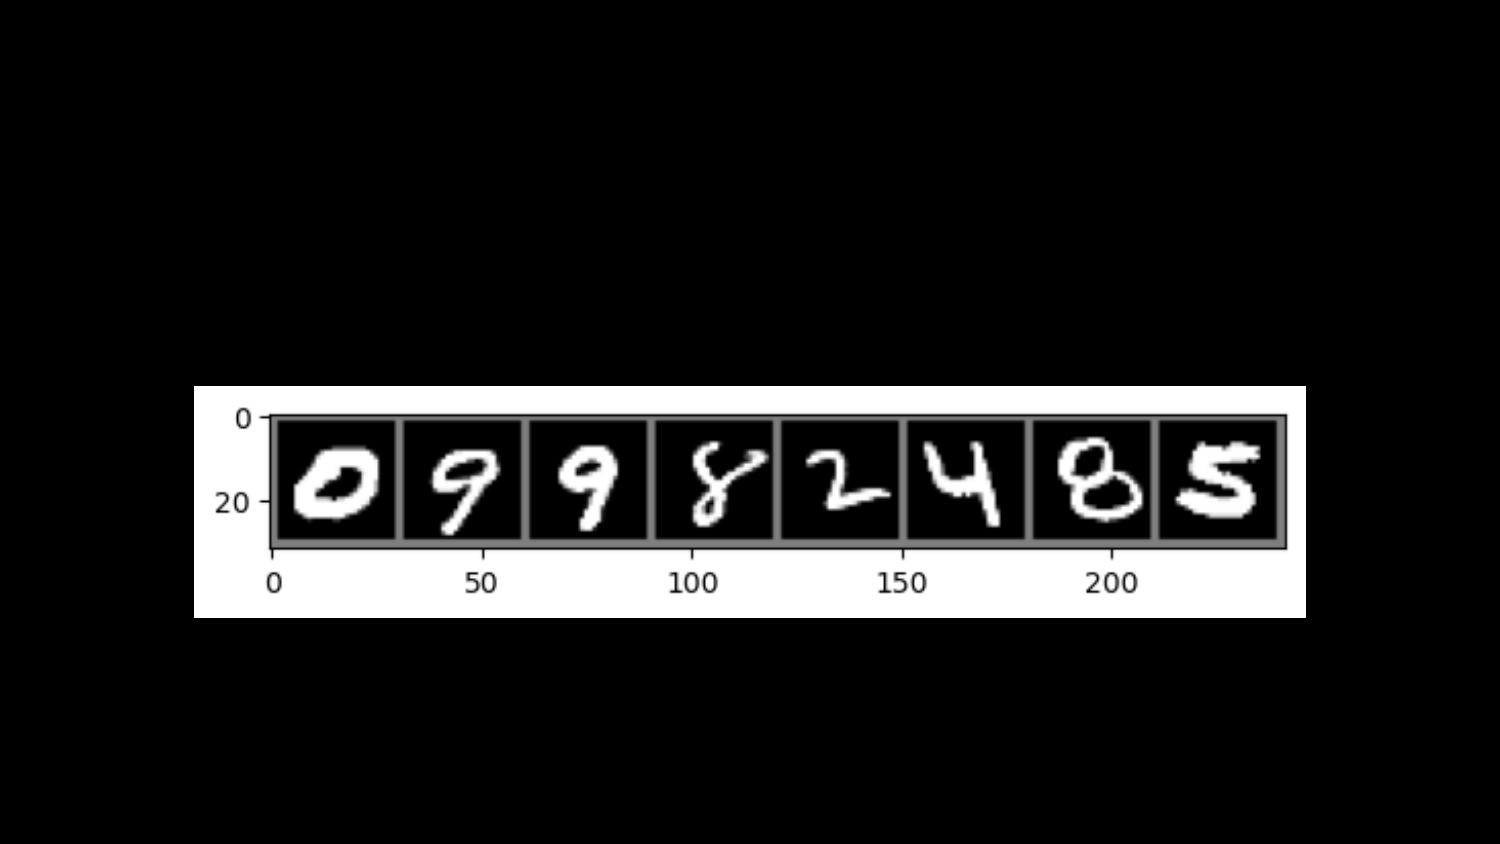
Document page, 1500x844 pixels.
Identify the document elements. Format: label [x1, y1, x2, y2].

picture [193, 386, 1306, 618]
